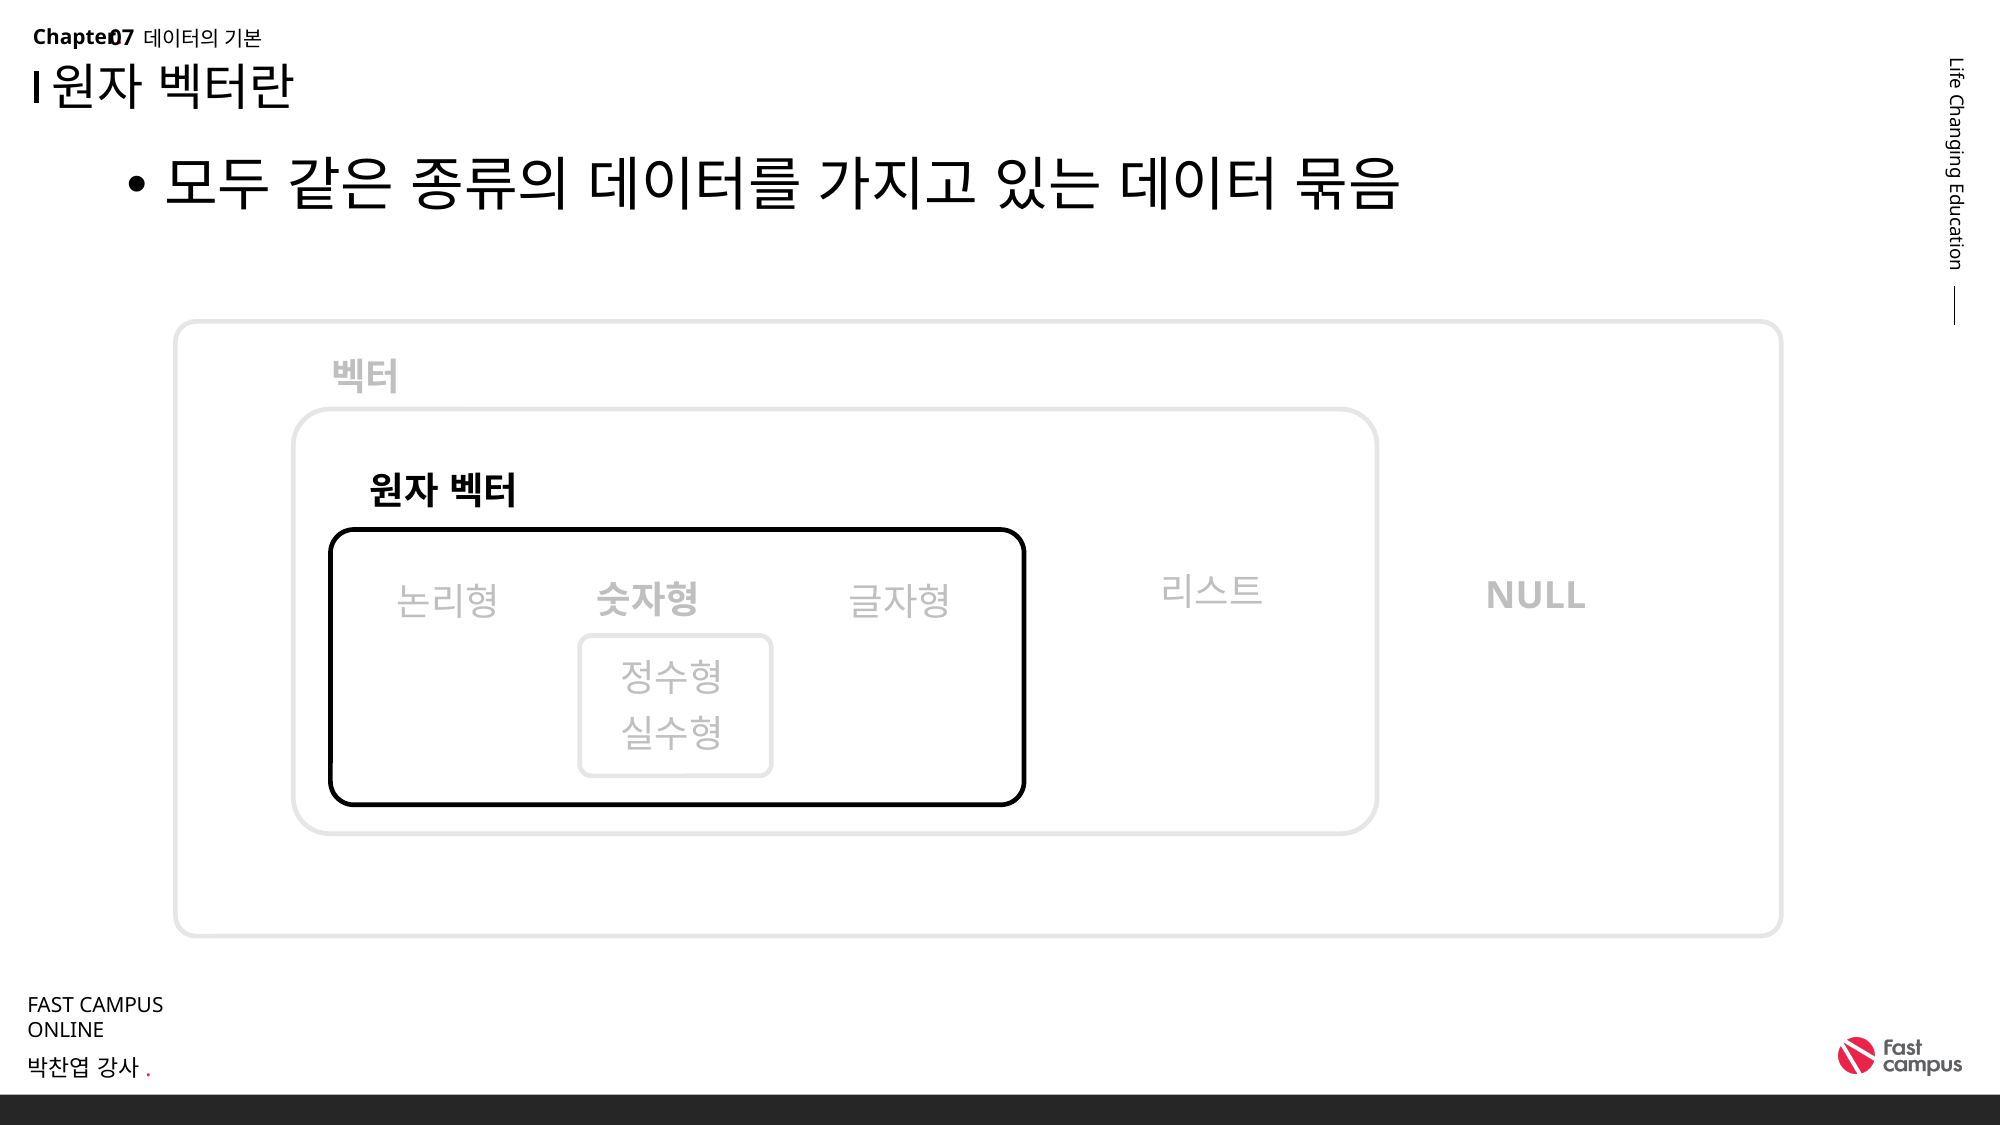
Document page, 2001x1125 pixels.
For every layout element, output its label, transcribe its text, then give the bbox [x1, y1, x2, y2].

list 데이터의 기본 [128, 21, 490, 58]
title 원자 벡터란 [36, 54, 1830, 111]
picture [1838, 1037, 1962, 1076]
text_box [174, 320, 1783, 938]
list 07 [94, 19, 159, 56]
list 모두 같은 종류의 데이터를 가지고 있는 데이터 묶음 [111, 147, 1830, 252]
